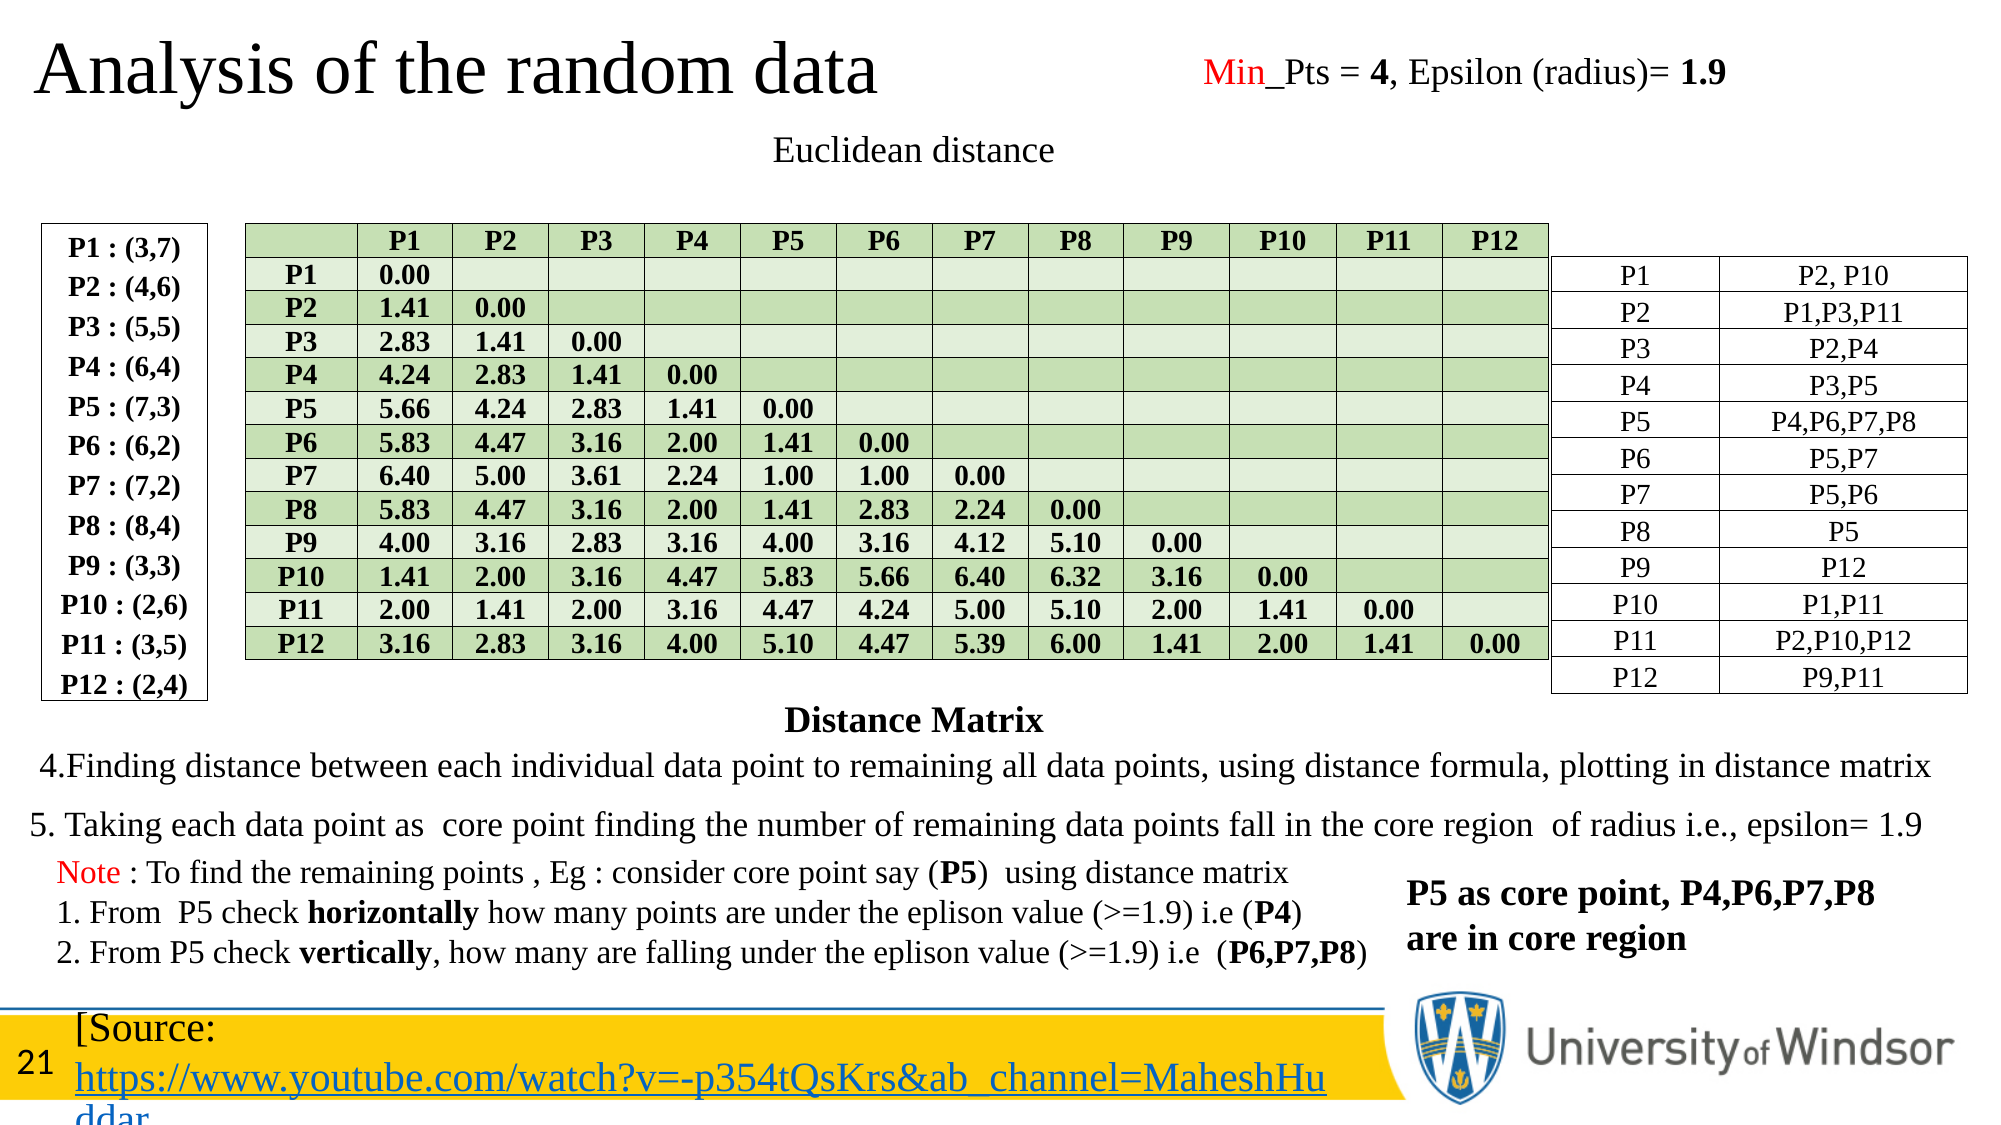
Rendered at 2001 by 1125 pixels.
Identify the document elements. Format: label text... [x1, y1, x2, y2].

table_cell 2.00 [1230, 627, 1336, 659]
table_cell P9 : (3,3) [42, 541, 207, 581]
table_cell P9 [246, 526, 357, 558]
table_cell 2.83 [549, 392, 644, 424]
table_header P2 [453, 224, 548, 257]
table_cell 0.00 [453, 291, 548, 324]
table_cell [1230, 291, 1336, 324]
table_cell 3.16 [549, 559, 644, 592]
table_cell [1443, 258, 1548, 290]
table_cell [1124, 425, 1229, 458]
table_header [246, 224, 357, 257]
table_cell 2.83 [358, 325, 452, 357]
picture [1357, 974, 2000, 1125]
table_cell P5,P6 [1720, 475, 1967, 510]
table_cell 3.16 [549, 425, 644, 458]
table_header P8 [1029, 224, 1123, 257]
table_cell 0.00 [1029, 492, 1123, 525]
table_cell 5.66 [358, 392, 452, 424]
table_cell 0.00 [1124, 526, 1229, 558]
table_cell P4 [1552, 365, 1719, 401]
table_cell P1 [246, 258, 357, 290]
table_cell 6.00 [1029, 627, 1123, 659]
table_cell P4,P6,P7,P8 [1720, 402, 1967, 437]
table_cell P2 : (4,6) [42, 263, 207, 303]
table_cell [1124, 291, 1229, 324]
table_cell P2,P4 [1720, 329, 1967, 364]
table_header P3 [549, 224, 644, 257]
table_cell [1124, 492, 1229, 525]
table_cell 5.00 [453, 459, 548, 491]
table_cell P12 [1720, 548, 1967, 583]
table_cell 4.47 [645, 559, 740, 592]
table_cell 0.00 [1443, 627, 1548, 659]
table_cell 6.40 [358, 459, 452, 491]
table_cell [1337, 392, 1442, 424]
table_cell [1337, 492, 1442, 525]
table_cell P9,P11 [1720, 657, 1967, 693]
table_cell 1.00 [837, 459, 932, 491]
table_cell 3.16 [549, 492, 644, 525]
table_cell 0.00 [741, 392, 836, 424]
slide_number 21 [1, 1029, 452, 1090]
table_cell [1230, 258, 1336, 290]
table_cell [1443, 593, 1548, 626]
table_cell [1337, 325, 1442, 357]
table_cell 3.16 [549, 627, 644, 659]
table_header P4 [645, 224, 740, 257]
table_cell 1.41 [1124, 627, 1229, 659]
table_cell [741, 325, 836, 357]
table_cell [1337, 291, 1442, 324]
table_cell 1.41 [358, 559, 452, 592]
text_box P5 as core point, P4,P6,P7,P8 are in core region [1391, 860, 1920, 966]
table_cell 5.83 [358, 425, 452, 458]
table_cell 4.47 [453, 425, 548, 458]
table_cell 0.00 [645, 358, 740, 391]
table_cell P5 [1720, 511, 1967, 547]
table_cell [933, 425, 1028, 458]
table_cell 2.83 [549, 526, 644, 558]
table_cell 0.00 [933, 459, 1028, 491]
table_cell 4.00 [741, 526, 836, 558]
table_cell [1230, 526, 1336, 558]
table_cell [645, 325, 740, 357]
table_cell P10 : (2,6) [42, 581, 207, 621]
table_cell 4.24 [358, 358, 452, 391]
table_cell P12 : (2,4) [42, 661, 207, 700]
table_cell P7 [246, 459, 357, 491]
table_cell [1124, 392, 1229, 424]
table_cell [741, 291, 836, 324]
table_cell [1124, 358, 1229, 391]
table_cell [1443, 291, 1548, 324]
picture [0, 974, 60, 1125]
table_cell [1443, 392, 1548, 424]
table_cell P10 [246, 559, 357, 592]
table_cell P6 [246, 425, 357, 458]
table_cell [1230, 492, 1336, 525]
table_cell 4.12 [933, 526, 1028, 558]
table_cell P10 [1552, 584, 1719, 620]
table_cell [1443, 526, 1548, 558]
table_cell 5.83 [741, 559, 836, 592]
table_cell [645, 291, 740, 324]
text_box [Source:https://www.youtube.com/watch?v=-p354tQsKrs&ab_channel=MaheshHuddar] [60, 992, 1357, 1125]
table_header P5 [741, 224, 836, 257]
table_cell 5.83 [358, 492, 452, 525]
table_cell 2.00 [1124, 593, 1229, 626]
table_cell P4 [246, 358, 357, 391]
table_cell 1.41 [1337, 627, 1442, 659]
table_cell 0.00 [358, 258, 452, 290]
table_cell [1443, 459, 1548, 491]
table_cell 0.00 [549, 325, 644, 357]
table_cell 1.41 [453, 325, 548, 357]
table_header P6 [837, 224, 932, 257]
table_cell P6 : (6,2) [42, 422, 207, 462]
table_cell 3.16 [837, 526, 932, 558]
text_box Note : To find the remaining points , Eg : consider core point say (P5) using distance matrix 1. From P5 check horizontally how many points are under the eplison value (>=1.9) i.e (P4) 2. From P5 check vertically, how many are falling under the eplison value (>=1.9) i.e (P6,P7,P8) [41, 842, 1501, 1018]
table_cell P2 [1552, 292, 1719, 328]
table_cell [837, 358, 932, 391]
table_cell [1230, 392, 1336, 424]
table_cell 2.24 [933, 492, 1028, 525]
table_cell [837, 258, 932, 290]
table_cell 4.47 [741, 593, 836, 626]
table_cell 1.41 [741, 492, 836, 525]
table_cell 1.41 [549, 358, 644, 391]
table_cell [1443, 425, 1548, 458]
table_cell 1.41 [741, 425, 836, 458]
table_cell [1230, 459, 1336, 491]
table_cell [1443, 325, 1548, 357]
table_cell 5.00 [933, 593, 1028, 626]
table_cell 4.24 [453, 392, 548, 424]
table_cell [549, 258, 644, 290]
text_box Distance Matrix [769, 687, 1060, 748]
table_cell [933, 325, 1028, 357]
table_cell P8 [1552, 511, 1719, 547]
table_cell P4 : (6,4) [42, 343, 207, 383]
table_cell 4.00 [358, 526, 452, 558]
table_cell 1.00 [741, 459, 836, 491]
table_cell 5.66 [837, 559, 932, 592]
table_cell P3,P5 [1720, 365, 1967, 401]
table_cell 2.83 [837, 492, 932, 525]
table_cell 4.24 [837, 593, 932, 626]
table_cell [645, 258, 740, 290]
table_cell P12 [1552, 657, 1719, 693]
table_cell P1,P3,P11 [1720, 292, 1967, 328]
table_cell 3.16 [1124, 559, 1229, 592]
table_cell P11 : (3,5) [42, 621, 207, 661]
table_cell P11 [1552, 621, 1719, 656]
table_cell [837, 325, 932, 357]
table_cell [453, 258, 548, 290]
table_cell 2.00 [453, 559, 548, 592]
table_cell [1443, 492, 1548, 525]
table_cell P5 [1552, 402, 1719, 437]
table_cell 1.41 [645, 392, 740, 424]
table_cell [933, 258, 1028, 290]
table_cell [1230, 358, 1336, 391]
table_cell [933, 291, 1028, 324]
table_header P12 [1443, 224, 1548, 257]
text_box 5. Taking each data point as core point finding the number of remaining data points fall in the core region of radius i.e., epsilon= 1.9 [14, 794, 1948, 852]
table_cell [549, 291, 644, 324]
table_cell 4.00 [645, 627, 740, 659]
table_cell [1124, 258, 1229, 290]
table_cell P6 [1552, 438, 1719, 474]
table_cell P7 : (7,2) [42, 462, 207, 502]
table_cell 1.41 [1230, 593, 1336, 626]
table_cell P9 [1552, 548, 1719, 583]
table_header P7 [933, 224, 1028, 257]
table_cell [1337, 459, 1442, 491]
table_cell [1230, 425, 1336, 458]
table_cell [1443, 358, 1548, 391]
table_cell 4.47 [837, 627, 932, 659]
table_cell P5 : (7,3) [42, 383, 207, 422]
table_cell [1029, 258, 1123, 290]
text_box 4.Finding distance between each individual data point to remaining all data points, using distance formula, plotting in distance matrix [24, 734, 1967, 792]
table_cell 5.10 [1029, 593, 1123, 626]
table_cell 2.83 [453, 358, 548, 391]
table_cell [1029, 291, 1123, 324]
table_cell [1124, 459, 1229, 491]
table_cell P12 [246, 627, 357, 659]
table_cell 2.00 [645, 492, 740, 525]
table_header P10 [1230, 224, 1336, 257]
table_cell 5.39 [933, 627, 1028, 659]
table_cell [1443, 559, 1548, 592]
table_cell 2.00 [358, 593, 452, 626]
table_cell P3 [1552, 329, 1719, 364]
table_header P1 [1552, 257, 1719, 291]
table_header P2, P10 [1720, 257, 1967, 291]
table_cell 0.00 [837, 425, 932, 458]
table_cell [1337, 258, 1442, 290]
table_cell P1,P11 [1720, 584, 1967, 620]
table_header P1 [358, 224, 452, 257]
title Analysis of the random data [19, 0, 1744, 161]
table_cell 4.47 [453, 492, 548, 525]
table_cell 6.32 [1029, 559, 1123, 592]
table_cell 1.41 [453, 593, 548, 626]
table_cell [1124, 325, 1229, 357]
table_cell 3.16 [645, 526, 740, 558]
table_cell 3.61 [549, 459, 644, 491]
table_cell [1337, 559, 1442, 592]
table_cell P5 [246, 392, 357, 424]
table_header P9 [1124, 224, 1229, 257]
table_cell 2.00 [645, 425, 740, 458]
table_cell P11 [246, 593, 357, 626]
table_cell P8 [246, 492, 357, 525]
table_cell [1029, 325, 1123, 357]
table_cell 5.10 [741, 627, 836, 659]
table_cell 2.00 [549, 593, 644, 626]
table_cell P3 : (5,5) [42, 303, 207, 343]
text_box Min_Pts = 4, Epsilon (radius)= 1.9 [1188, 39, 1742, 99]
table_header P1 : (3,7) [42, 224, 207, 263]
table_cell 6.40 [933, 559, 1028, 592]
table_cell [837, 291, 932, 324]
table_cell 3.16 [645, 593, 740, 626]
table_cell [837, 392, 932, 424]
table_cell P2,P10,P12 [1720, 621, 1967, 656]
table_cell 0.00 [1337, 593, 1442, 626]
table_cell 0.00 [1230, 559, 1336, 592]
table_cell P7 [1552, 475, 1719, 510]
table_cell [741, 358, 836, 391]
table_cell [933, 358, 1028, 391]
table_header P11 [1337, 224, 1442, 257]
table_cell [1337, 526, 1442, 558]
table_cell [1029, 358, 1123, 391]
table_cell [1029, 459, 1123, 491]
table_cell P8 : (8,4) [42, 502, 207, 541]
table_cell 3.16 [358, 627, 452, 659]
table_cell P3 [246, 325, 357, 357]
table_cell [933, 392, 1028, 424]
table_cell [741, 258, 836, 290]
table_cell [1337, 425, 1442, 458]
table_cell 1.41 [358, 291, 452, 324]
table_cell [1337, 358, 1442, 391]
table_cell [1230, 325, 1336, 357]
table_cell 2.24 [645, 459, 740, 491]
table_cell P5,P7 [1720, 438, 1967, 474]
table_cell 5.10 [1029, 526, 1123, 558]
table_cell [1029, 425, 1123, 458]
table_cell 3.16 [453, 526, 548, 558]
table_cell P2 [246, 291, 357, 324]
table_cell [1029, 392, 1123, 424]
table_cell 2.83 [453, 627, 548, 659]
